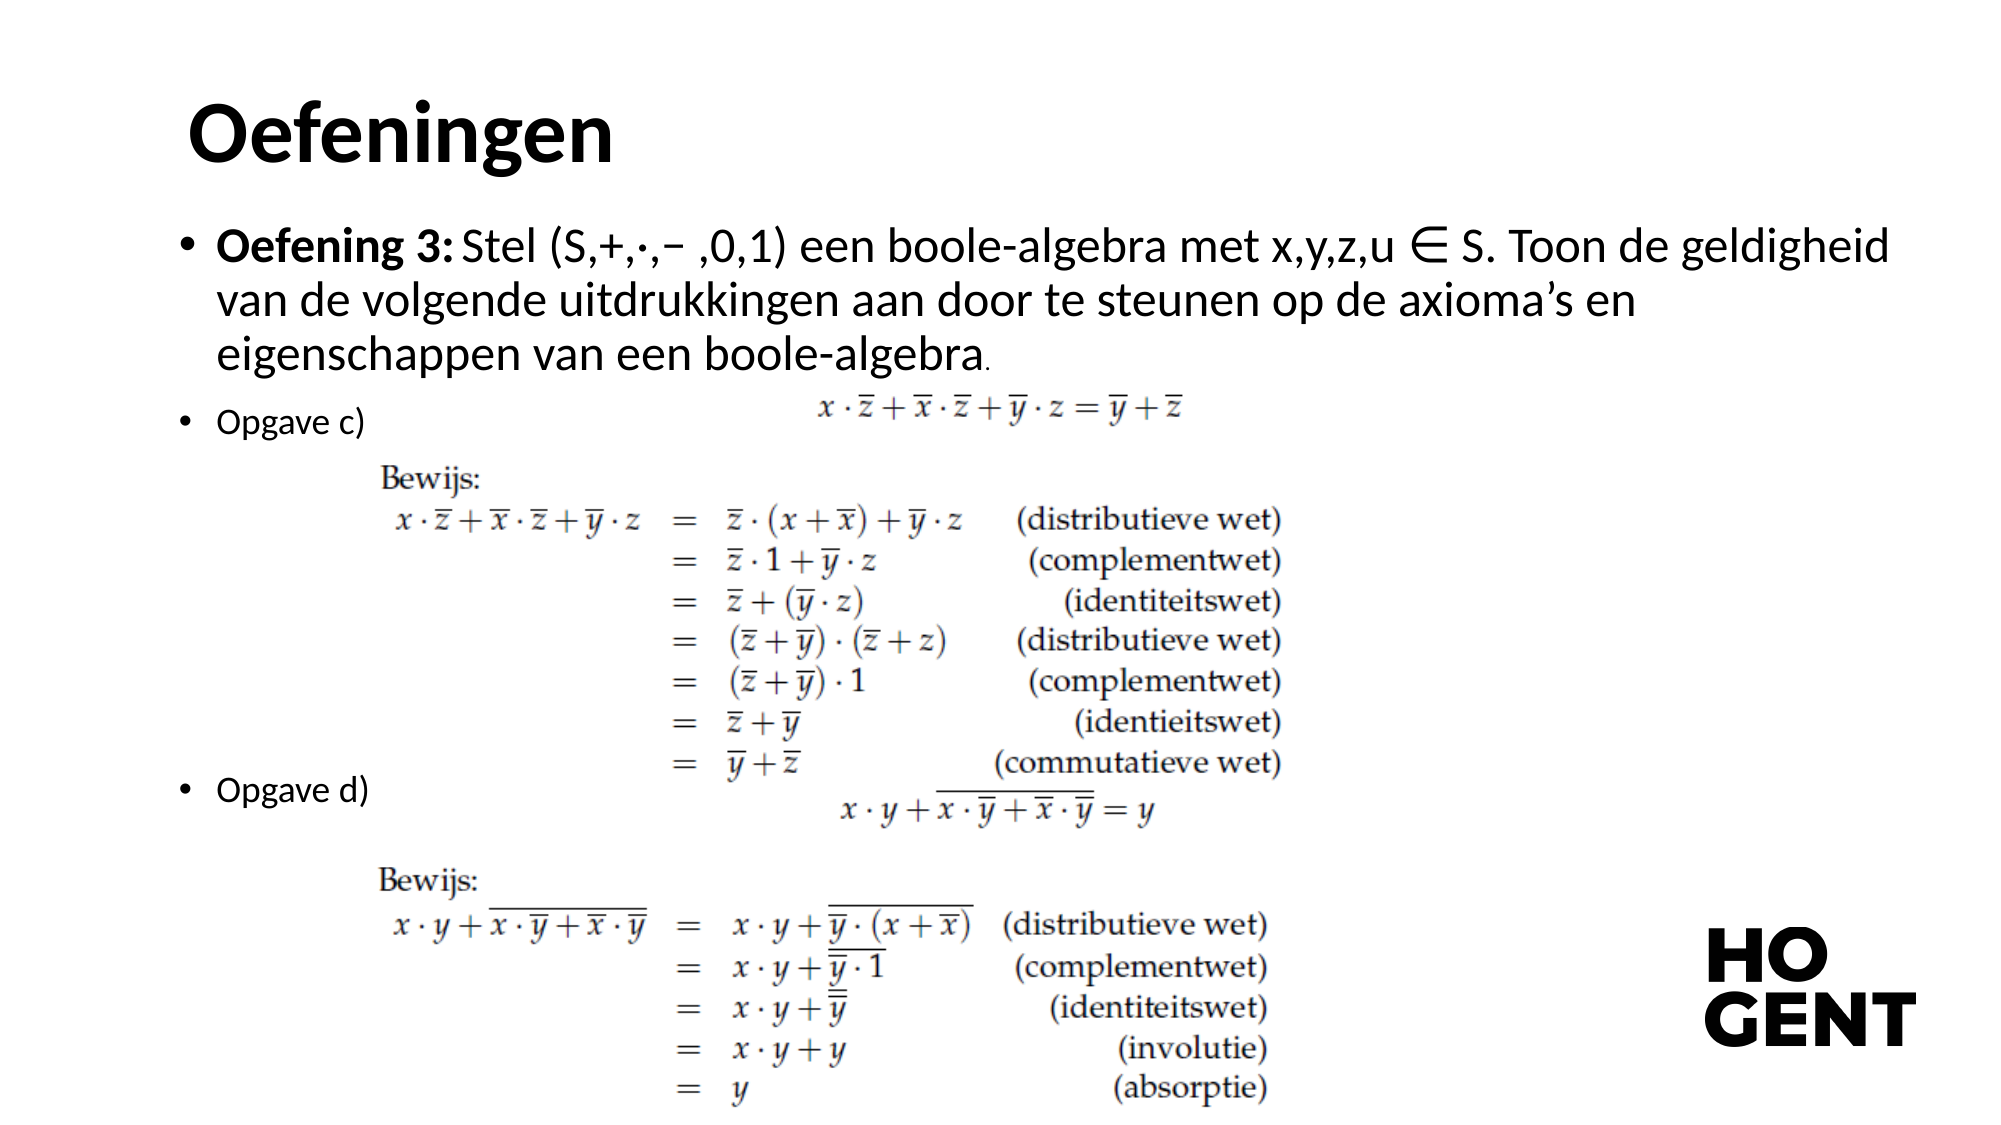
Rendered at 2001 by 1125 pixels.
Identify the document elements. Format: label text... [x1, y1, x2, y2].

title Oefeningen [173, 78, 1866, 213]
picture [372, 384, 1289, 1115]
list Oefening 3: Stel (S,+,·,− ,0,1) een boole-algebra met x,y,z,u ∈ S. Toon de geldigheid van de volgende uitdrukkingen aan door te steunen op de axioma’s en eigenschappen van een boole-algebra. Opgave c) Opgave d) [163, 212, 1964, 984]
